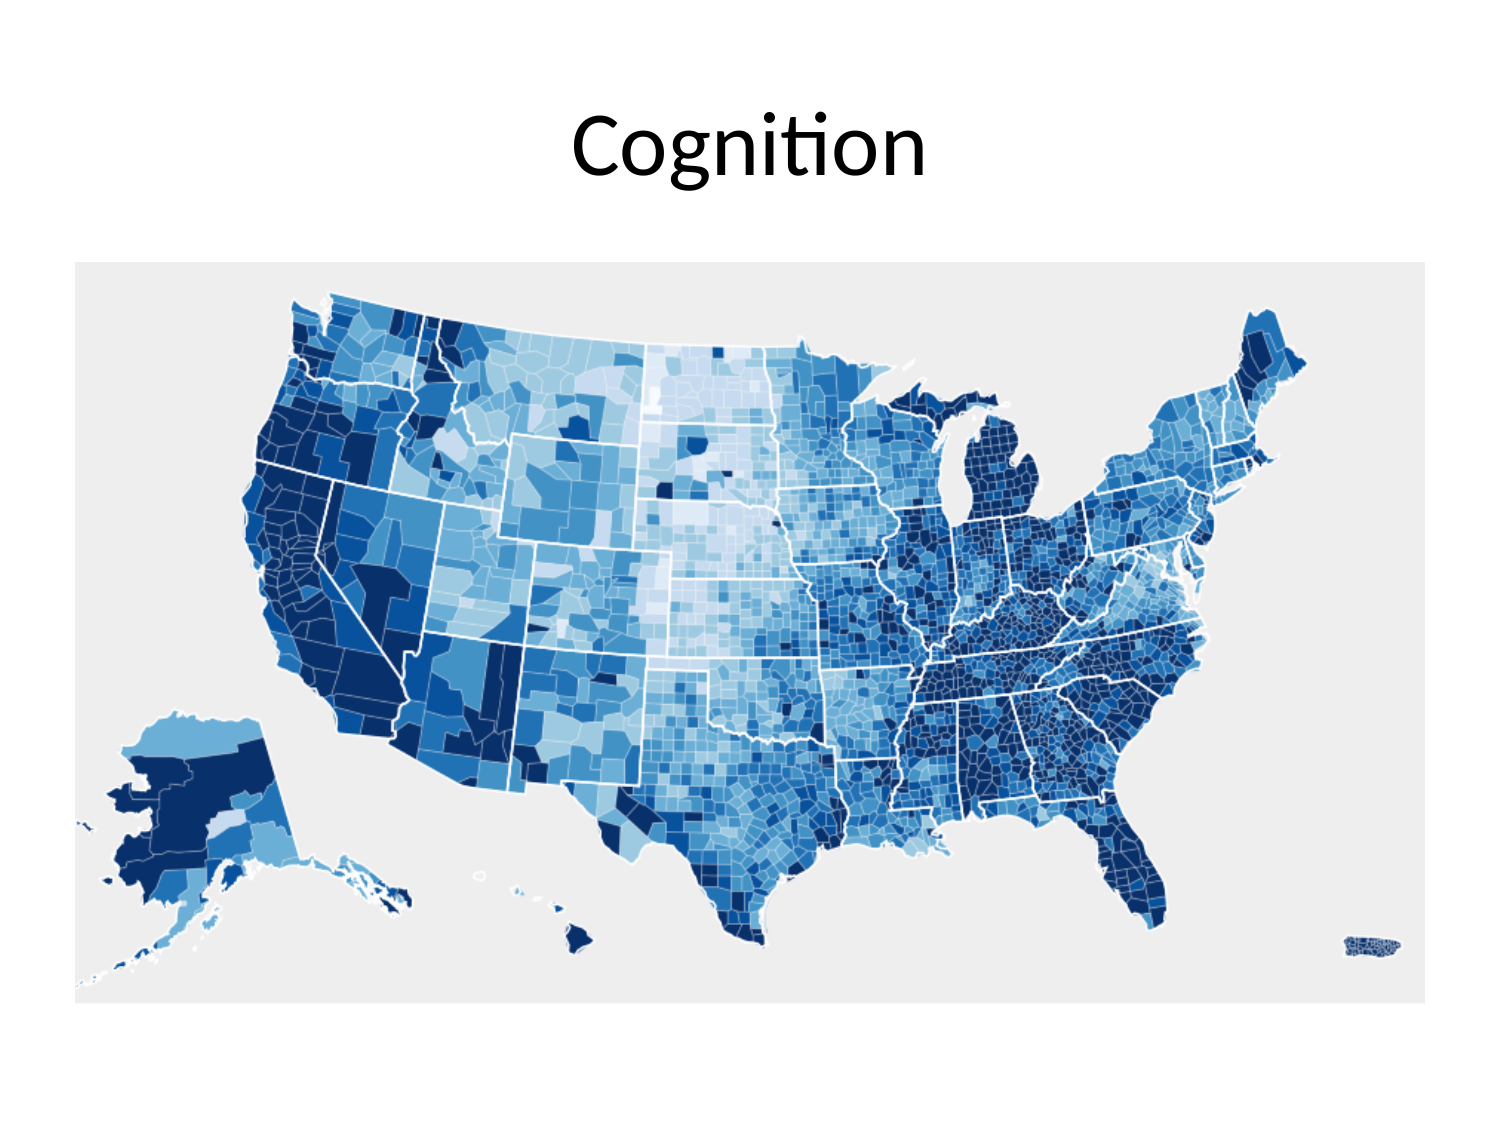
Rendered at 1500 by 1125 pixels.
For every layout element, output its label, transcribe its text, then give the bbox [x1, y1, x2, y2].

title Cognition [75, 45, 1425, 233]
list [74, 262, 1426, 1006]
